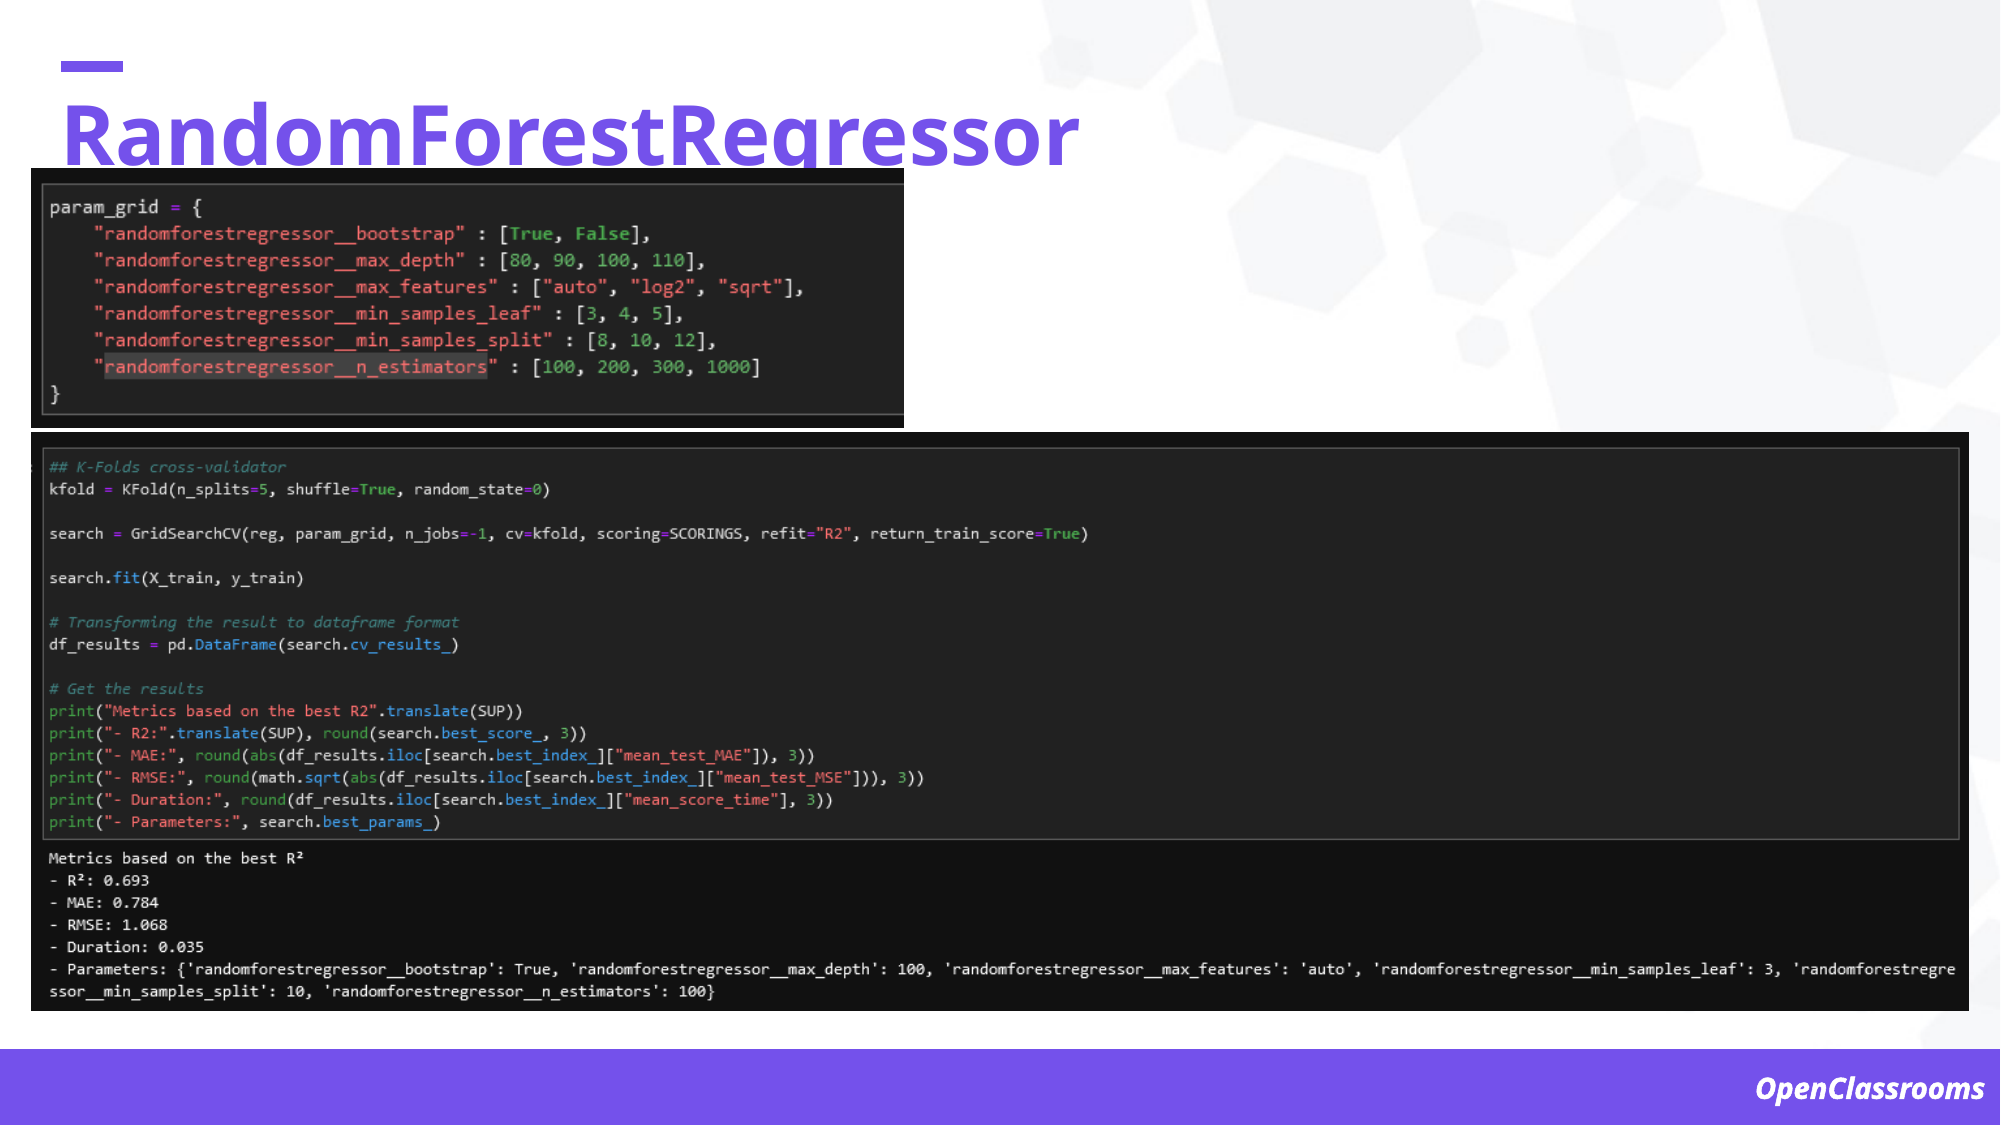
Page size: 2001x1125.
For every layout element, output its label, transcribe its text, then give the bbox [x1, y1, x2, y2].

picture [0, 0, 2001, 1125]
text_box [61, 61, 123, 72]
text_box OpenClassrooms [1729, 1062, 2000, 1112]
text_box RandomForestRegressor [45, 70, 1597, 206]
text_box [0, 1049, 2000, 1125]
